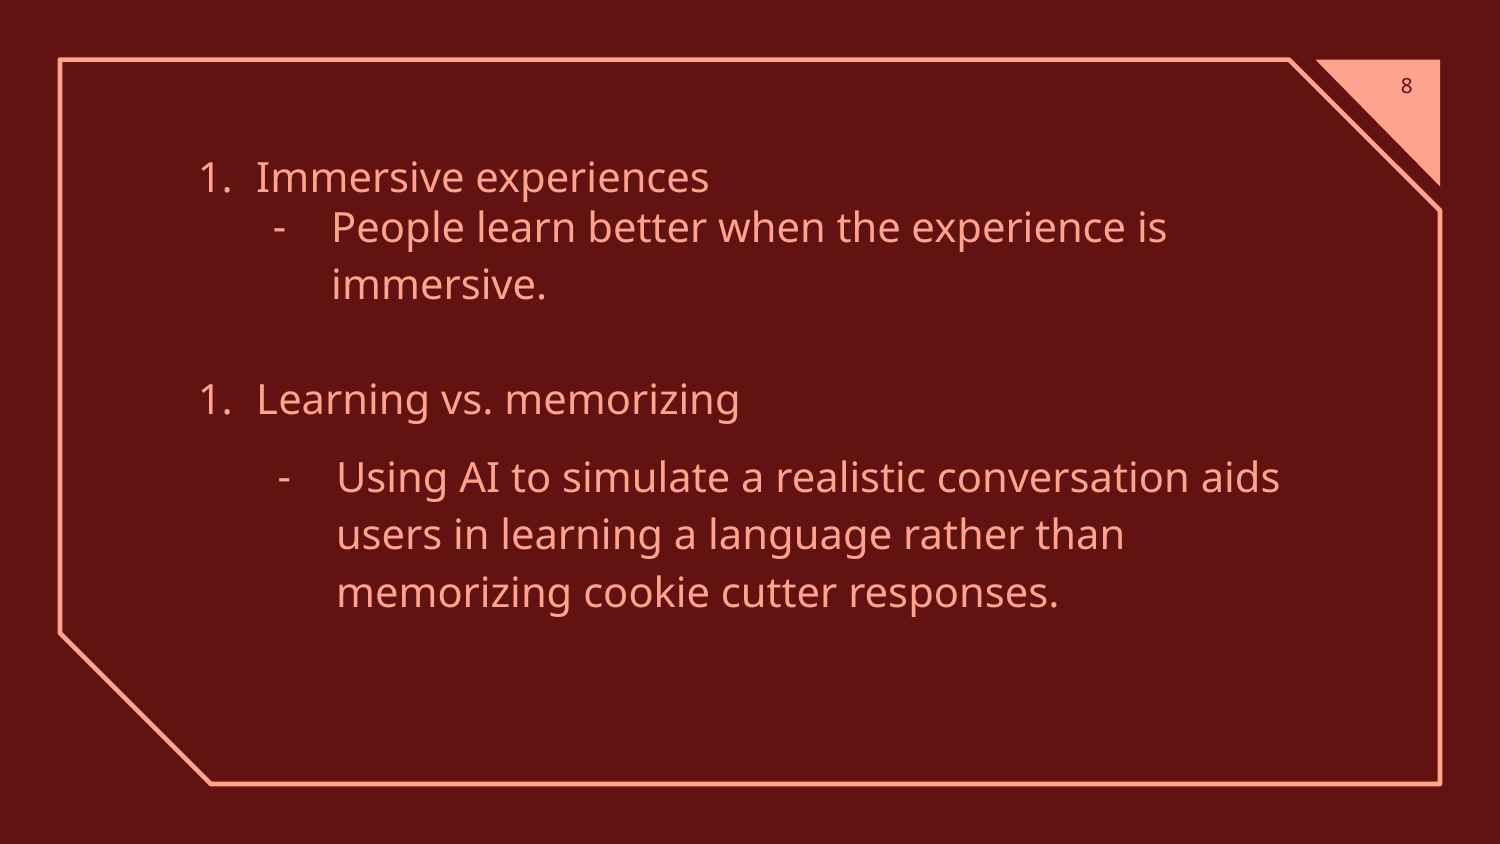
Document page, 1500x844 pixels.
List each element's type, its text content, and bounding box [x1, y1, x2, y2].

list Learning vs. memorizing [166, 324, 1334, 483]
list People learn better when the experience is immersive. [166, 196, 1334, 324]
list Using AI to simulate a realistic conversation aids users in learning a language rather than memorizing cookie cutter responses. [171, 427, 1339, 618]
slide_number ‹#› [1315, 59, 1428, 114]
list Immersive experiences [166, 127, 1334, 196]
